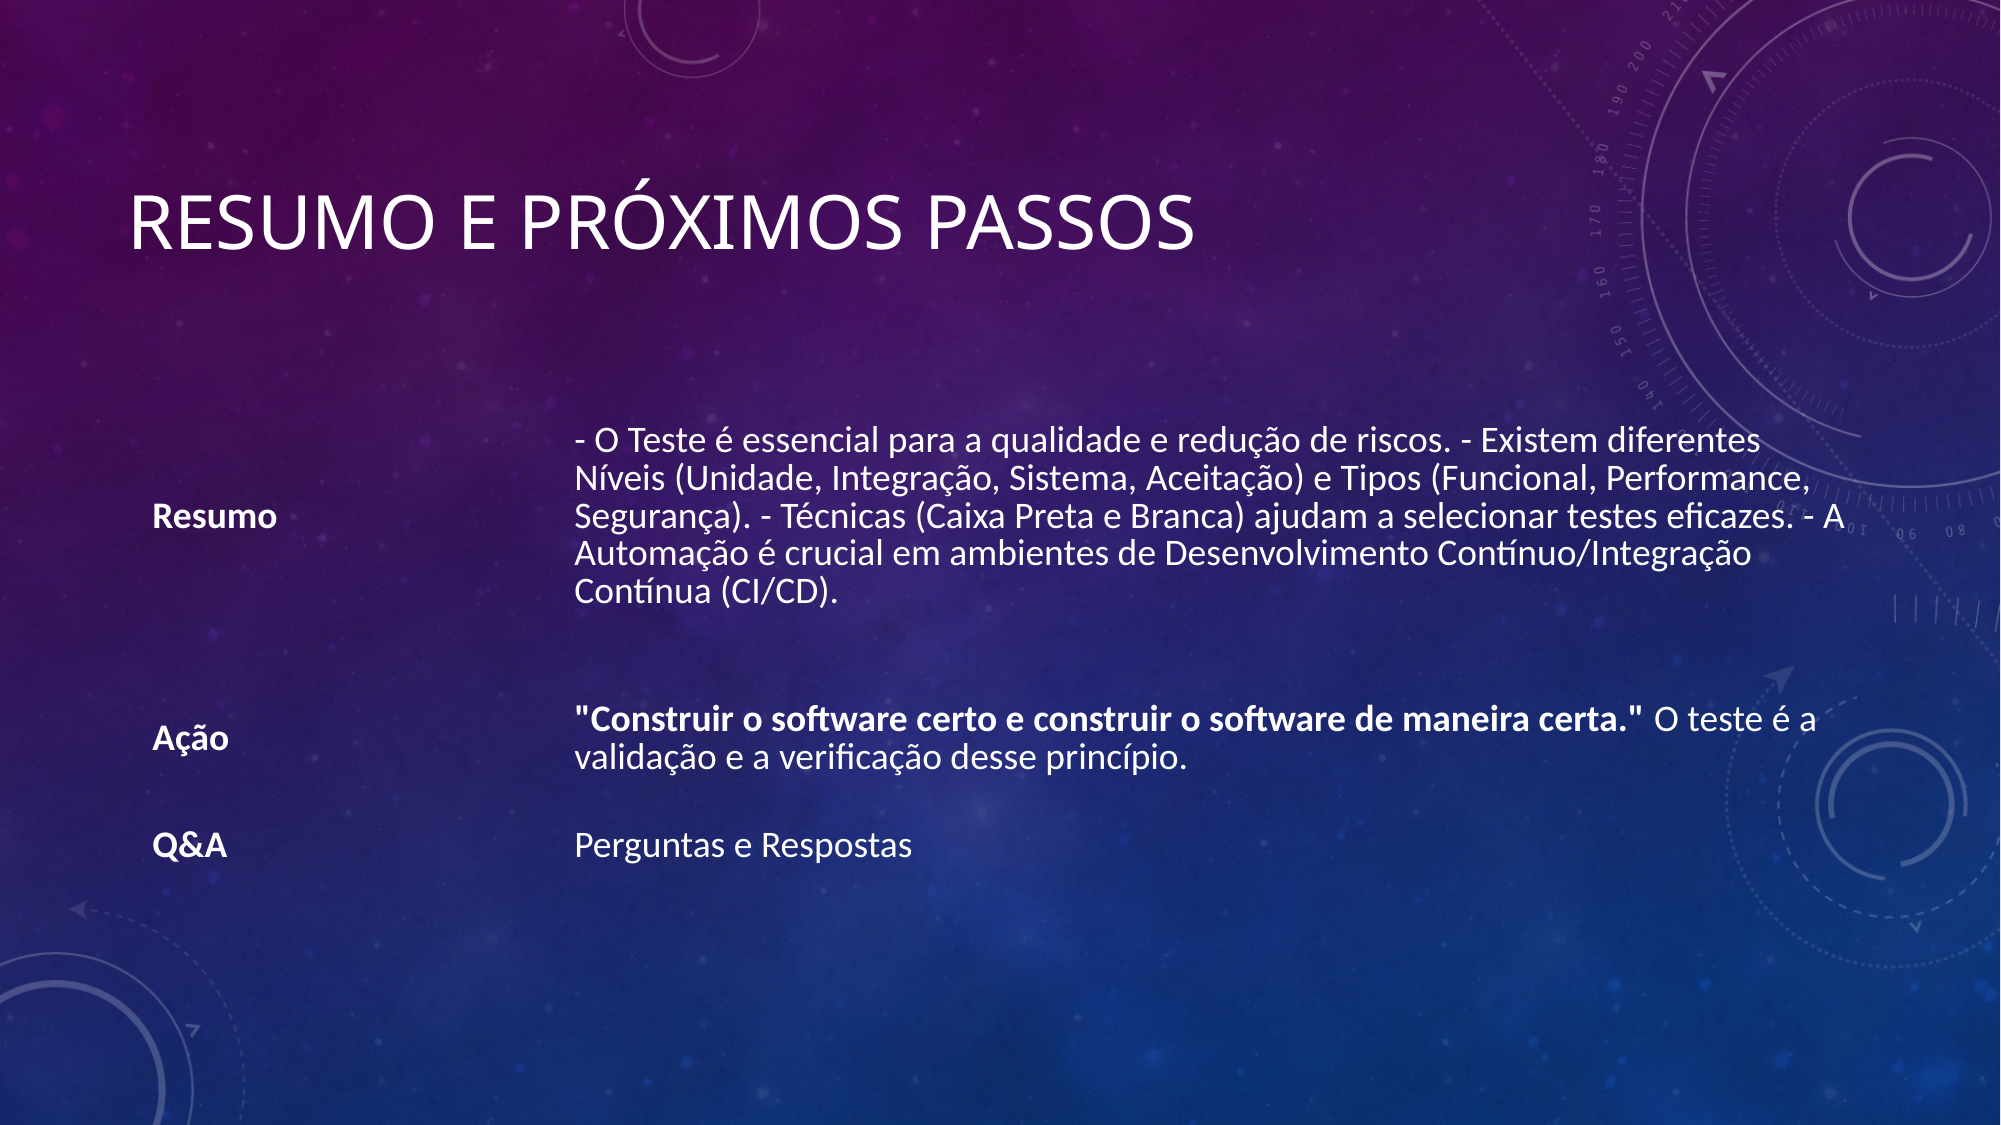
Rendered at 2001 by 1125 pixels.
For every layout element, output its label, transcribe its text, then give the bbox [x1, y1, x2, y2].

picture [0, 0, 2001, 1125]
table_header Resumo [137, 364, 559, 674]
table_cell Ação [137, 674, 559, 809]
title Resumo e Próximos Passos [112, 99, 1775, 339]
table_cell "Construir o software certo e construir o software de maneira certa." O teste é a validação e a verificação desse princípio. [559, 674, 1862, 809]
table_header - O Teste é essencial para a qualidade e redução de riscos. - Existem diferentes Níveis (Unidade, Integração, Sistema, Aceitação) e Tipos (Funcional, Performance, Segurança). - Técnicas (Caixa Preta e Branca) ajudam a selecionar testes eficazes. - A Automação é crucial em ambientes de Desenvolvimento Contínuo/Integração Contínua (CI/CD). [559, 364, 1862, 674]
table_cell Perguntas e Respostas [559, 809, 1862, 886]
table_cell Q&A [137, 809, 559, 886]
